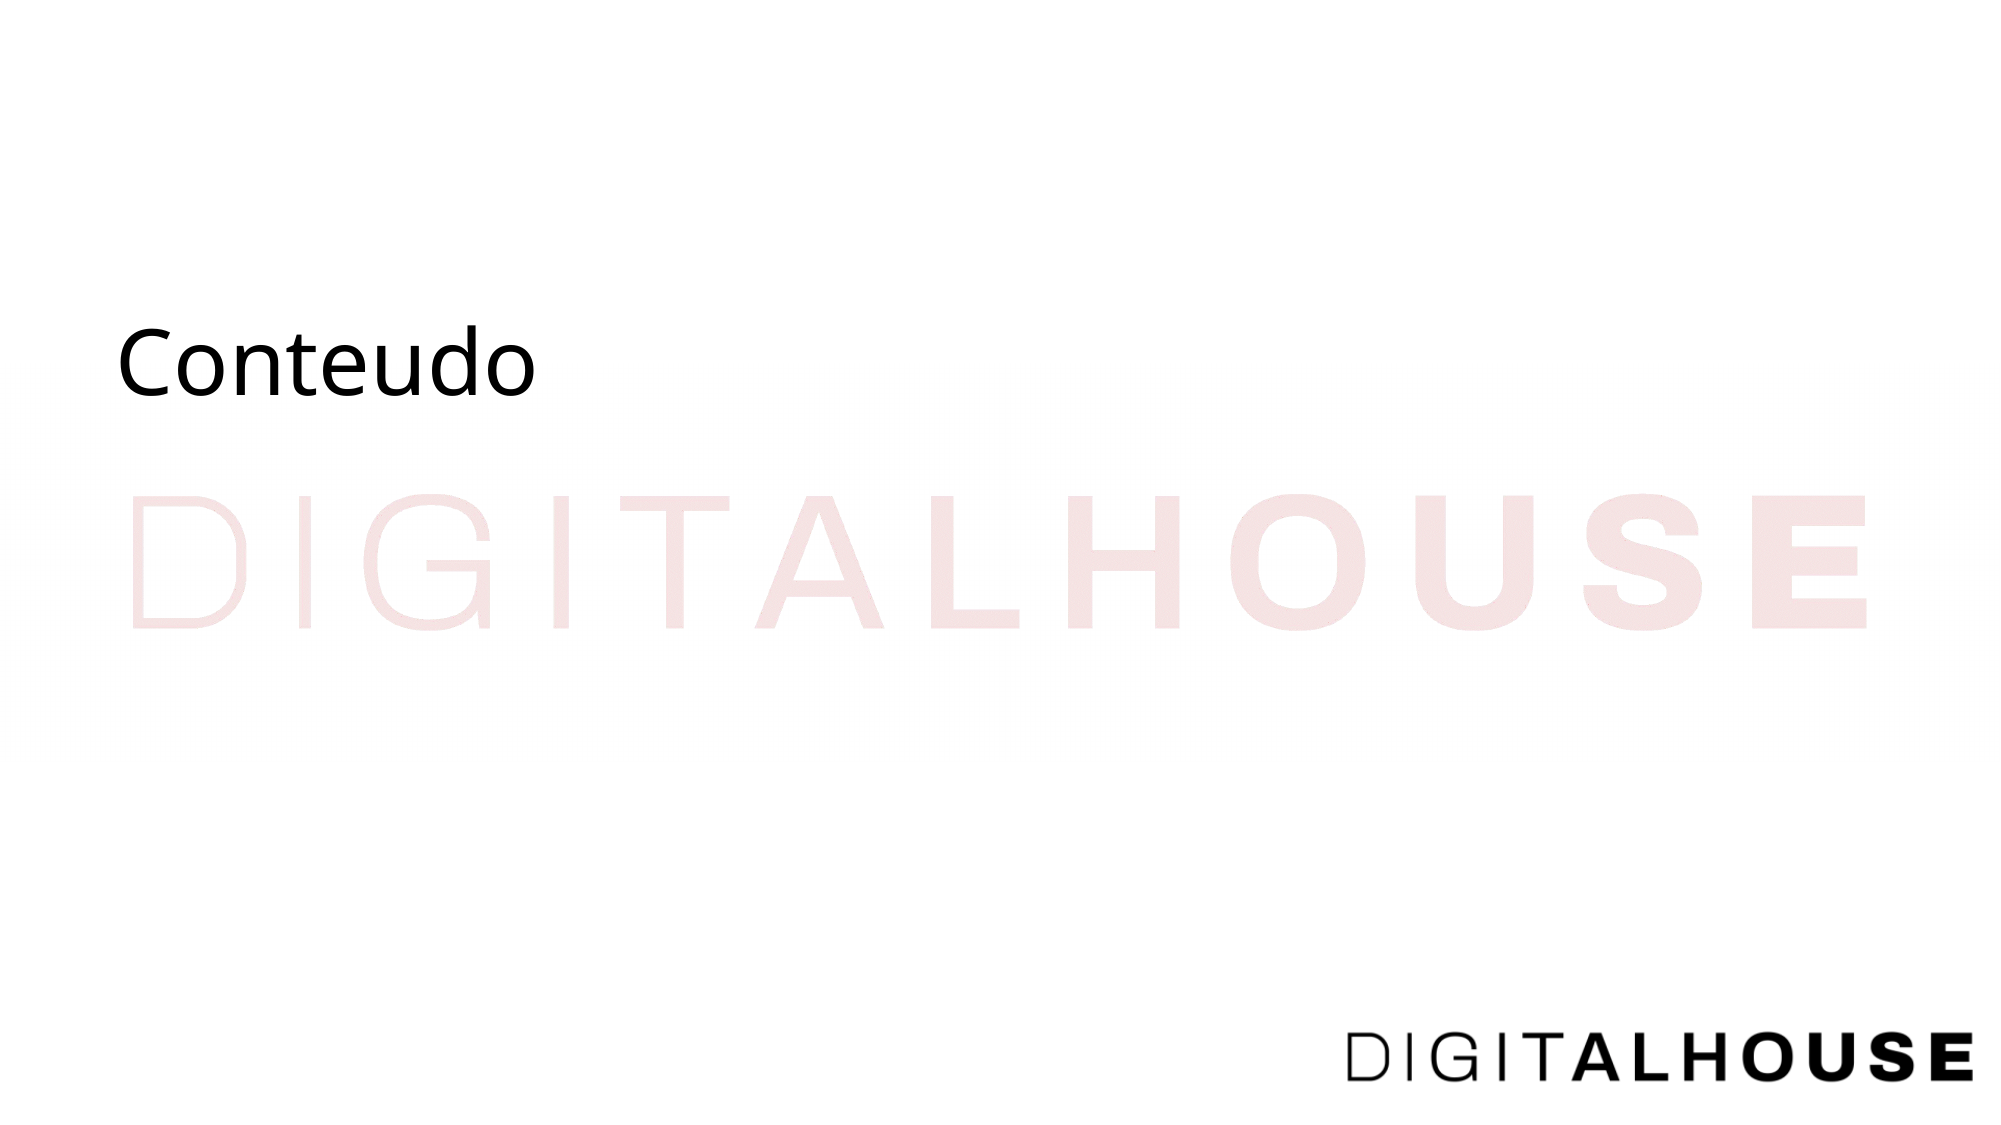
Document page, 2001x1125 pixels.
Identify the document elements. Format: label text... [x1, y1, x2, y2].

title Conteudo [100, 257, 1826, 475]
picture [0, 363, 2000, 762]
picture [1318, 987, 2000, 1125]
